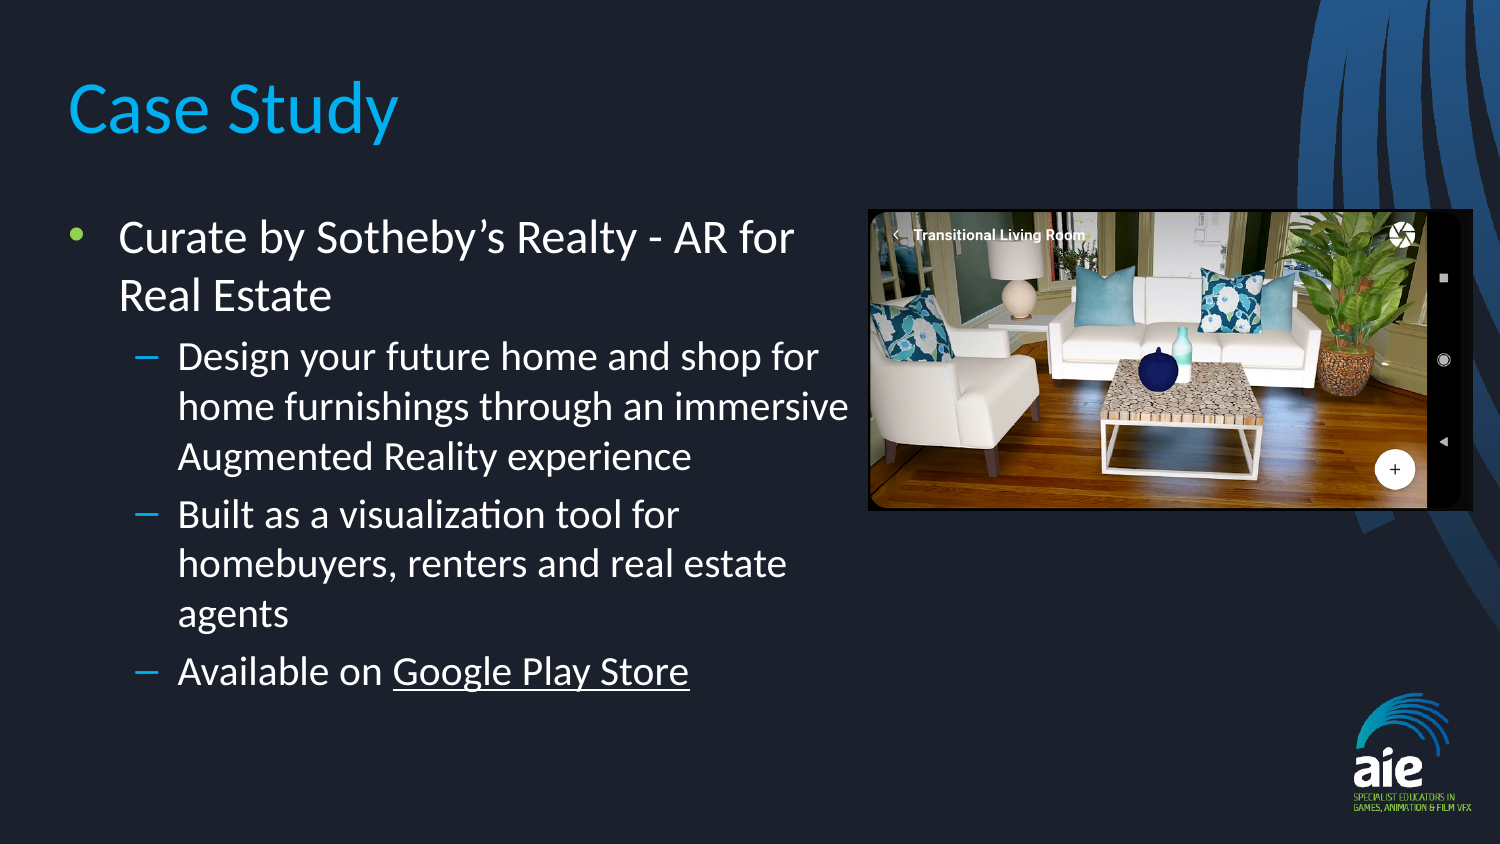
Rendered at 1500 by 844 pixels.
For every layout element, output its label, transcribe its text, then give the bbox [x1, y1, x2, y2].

list Curate by Sotheby’s Realty - AR for Real Estate Design your future home and shop for home furnishings through an immersive Augmented Reality experience Built as a visualization tool for homebuyers, renters and real estate agents Available on Google Play Store [53, 197, 869, 753]
picture [0, 0, 1500, 844]
title Case Study [53, 33, 1425, 175]
